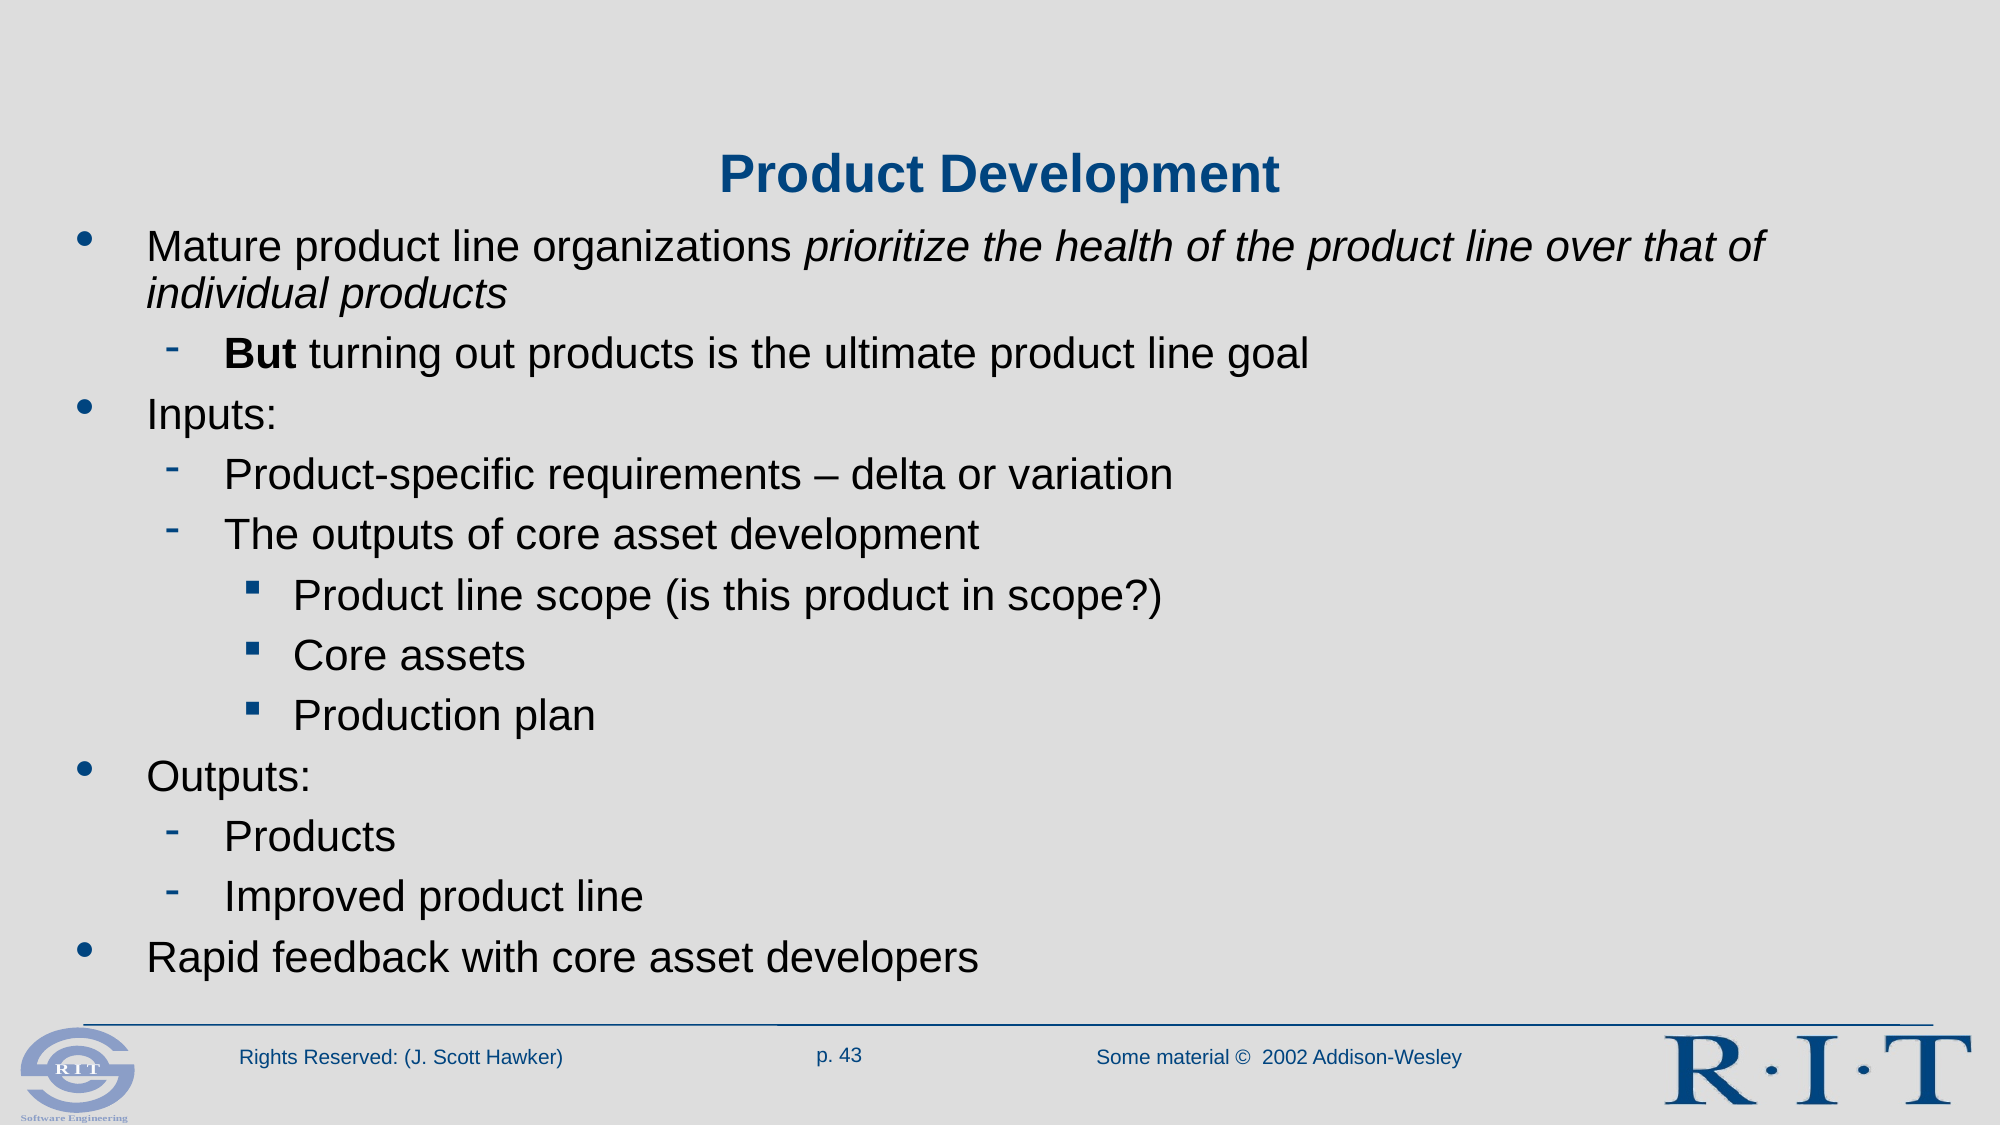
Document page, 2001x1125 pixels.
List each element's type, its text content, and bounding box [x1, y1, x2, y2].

picture [1664, 1035, 1972, 1105]
list Mature product line organizations prioritize the health of the product line over that of individual products But turning out products is the ultimate product line goal Inputs: Product-specific requirements – delta or variation The outputs of core asset development Product line scope (is this product in scope?) Core assets Production plan Outputs: Products Improved product line Rapid feedback with core asset developers [63, 215, 1900, 893]
title Product Development [708, 134, 1293, 209]
